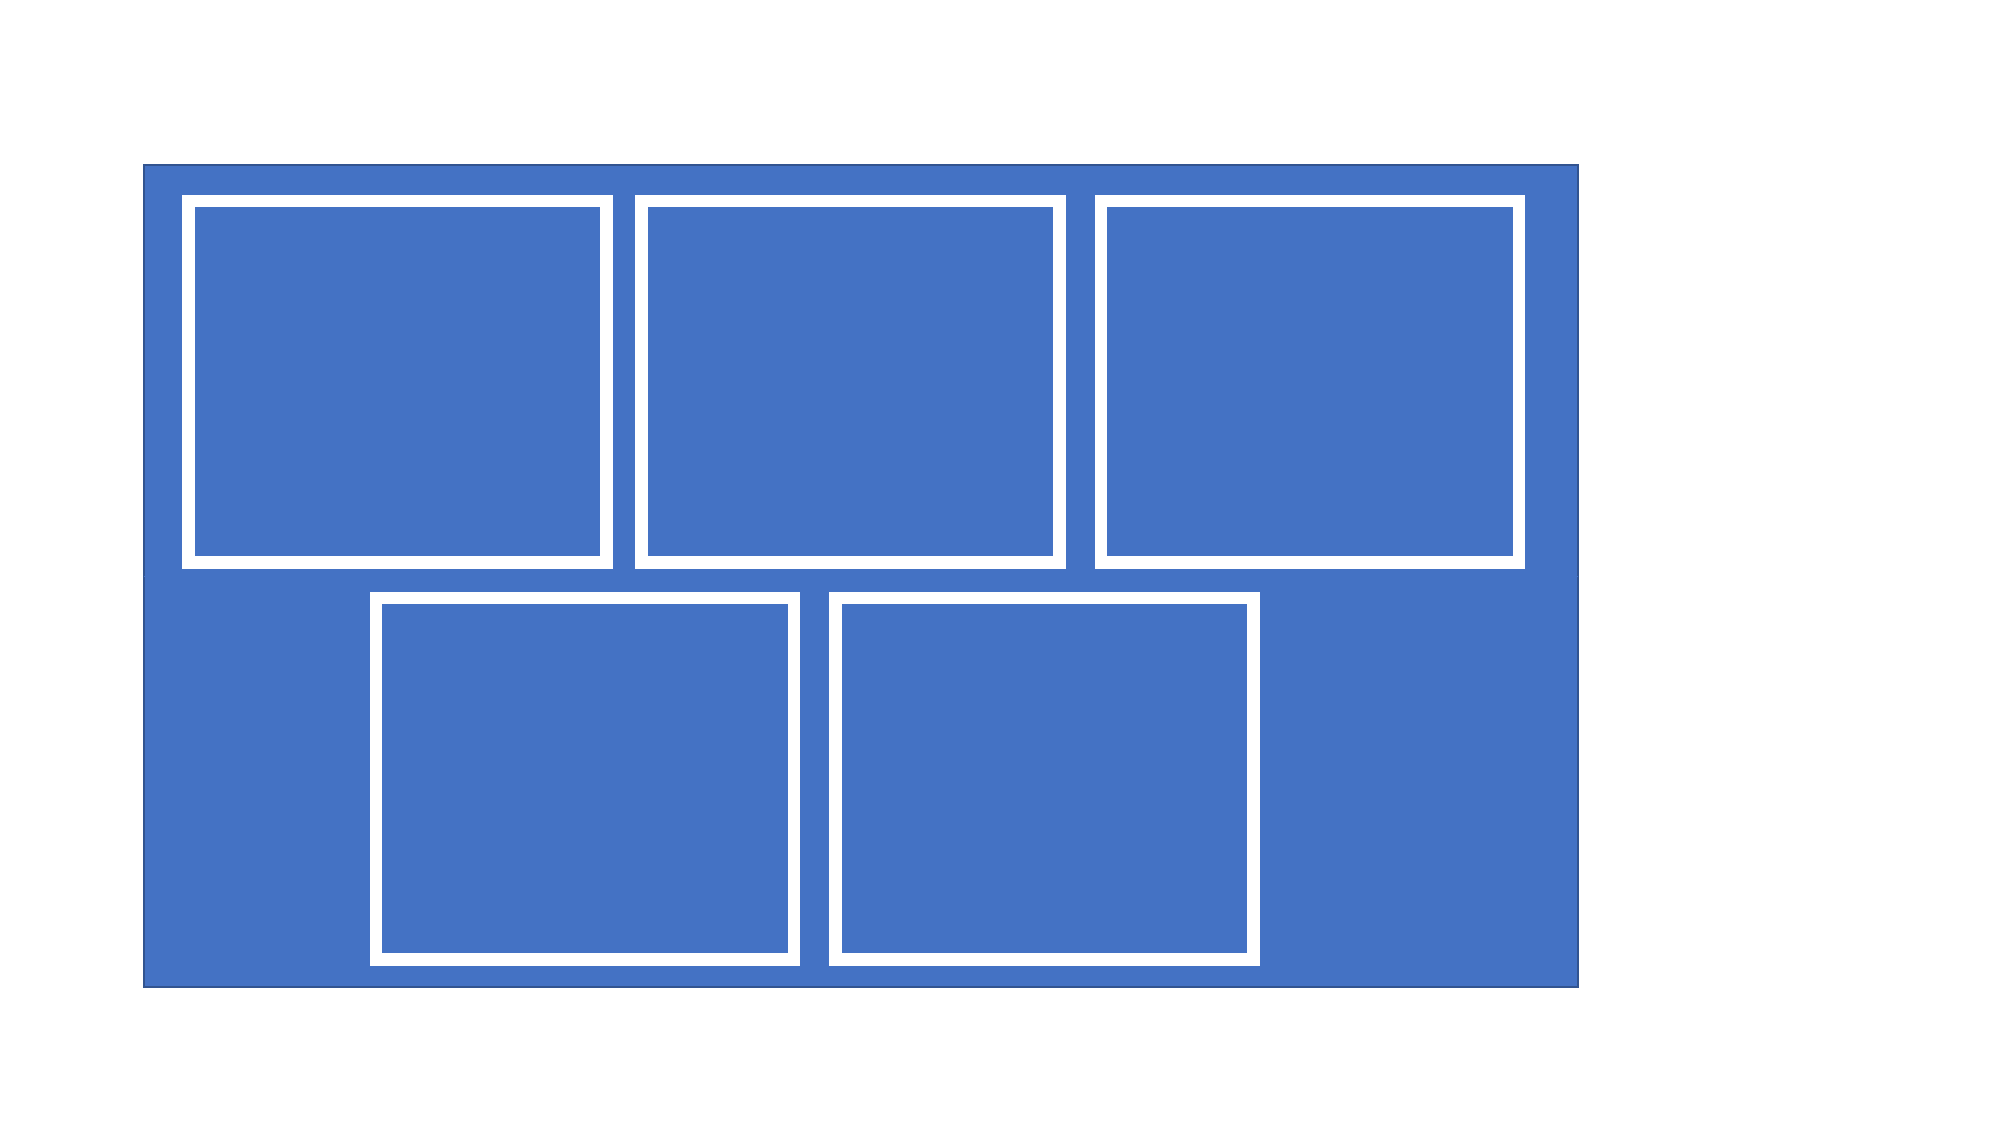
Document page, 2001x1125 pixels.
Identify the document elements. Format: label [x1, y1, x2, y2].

text_box [375, 597, 795, 961]
text_box [834, 597, 1255, 961]
text_box [187, 200, 607, 563]
text_box [640, 200, 1061, 563]
text_box [143, 164, 1579, 988]
text_box [1100, 200, 1520, 563]
